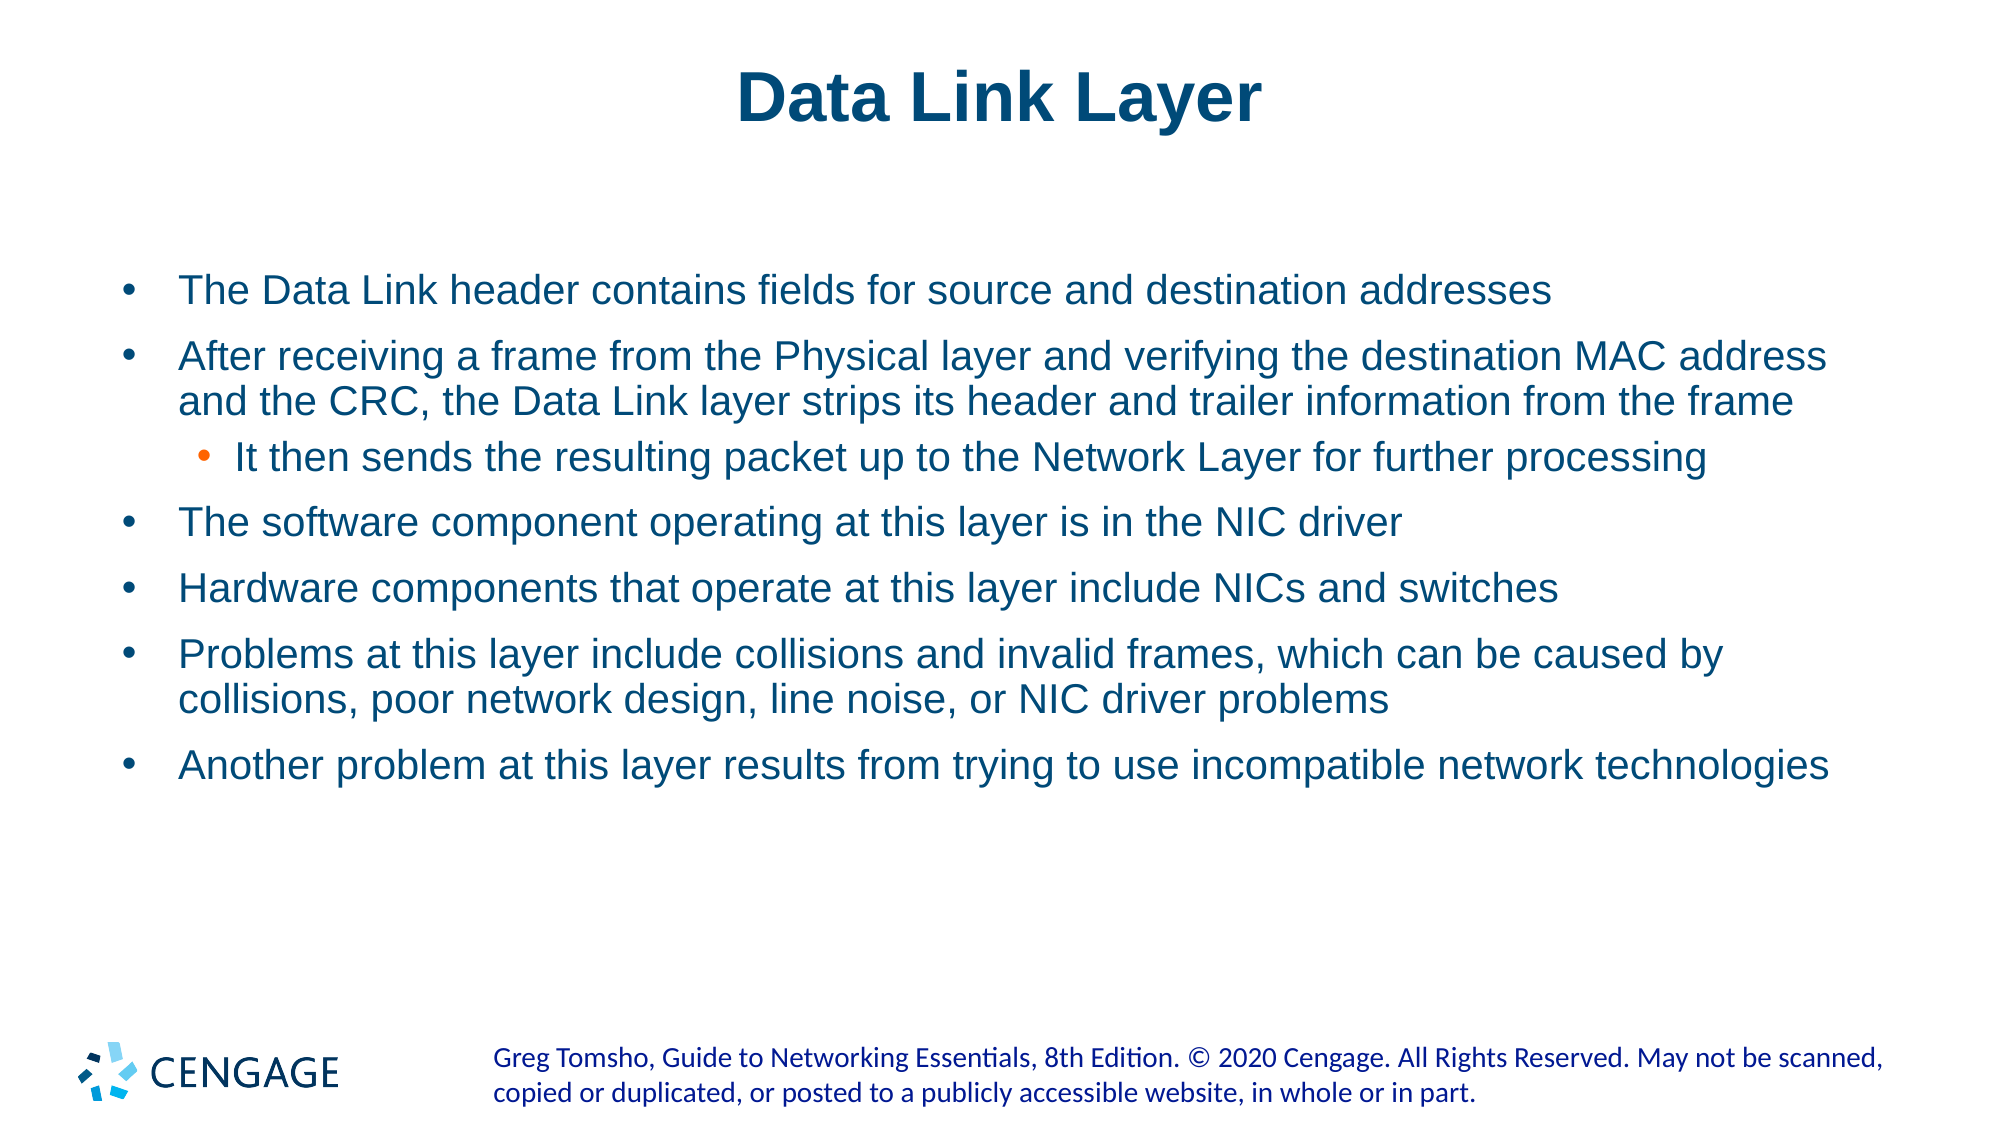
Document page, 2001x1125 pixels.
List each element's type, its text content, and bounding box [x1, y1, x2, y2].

list The Data Link header contains fields for source and destination addresses After receiving a frame from the Physical layer and verifying the destination MAC address and the CRC, the Data Link layer strips its header and trailer information from the frame It then sends the resulting packet up to the Network Layer for further processing The software component operating at this layer is in the NIC driver Hardware components that operate at this layer include NICs and switches Problems at this layer include collisions and invalid frames, which can be caused by collisions, poor network design, line noise, or NIC driver problems Another problem at this layer results from trying to use incompatible network technologies [121, 268, 1880, 990]
picture [78, 1042, 338, 1101]
title Data Link Layer [137, 59, 1863, 171]
